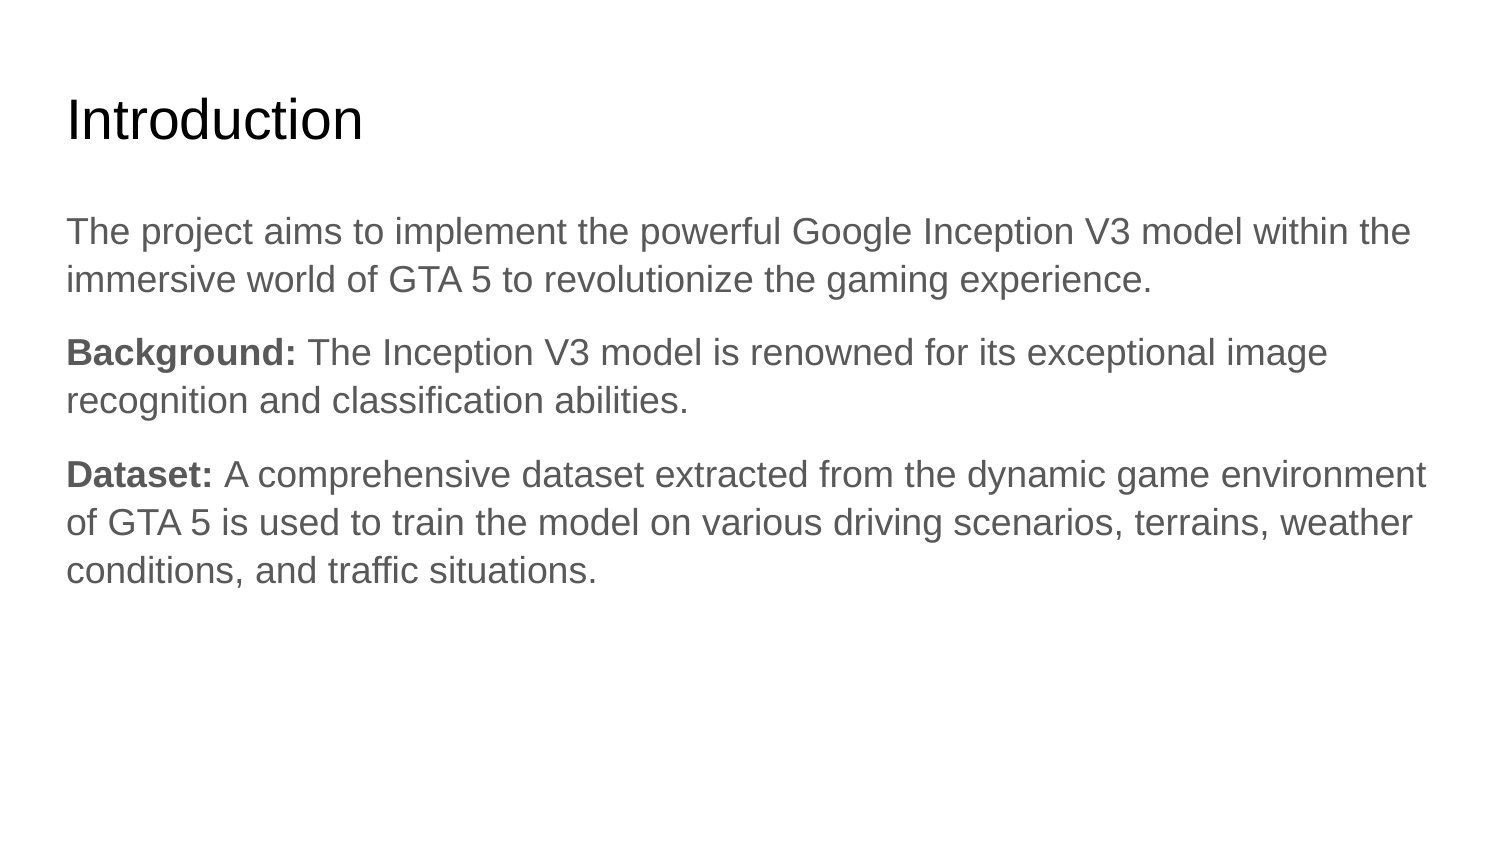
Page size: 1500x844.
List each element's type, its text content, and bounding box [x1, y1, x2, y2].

title Introduction [51, 72, 1449, 167]
list The project aims to implement the powerful Google Inception V3 model within the immersive world of GTA 5 to revolutionize the gaming experience. Background: The Inception V3 model is renowned for its exceptional image recognition and classification abilities. Dataset: A comprehensive dataset extracted from the dynamic game environment of GTA 5 is used to train the model on various driving scenarios, terrains, weather conditions, and traffic situations. [51, 189, 1449, 824]
